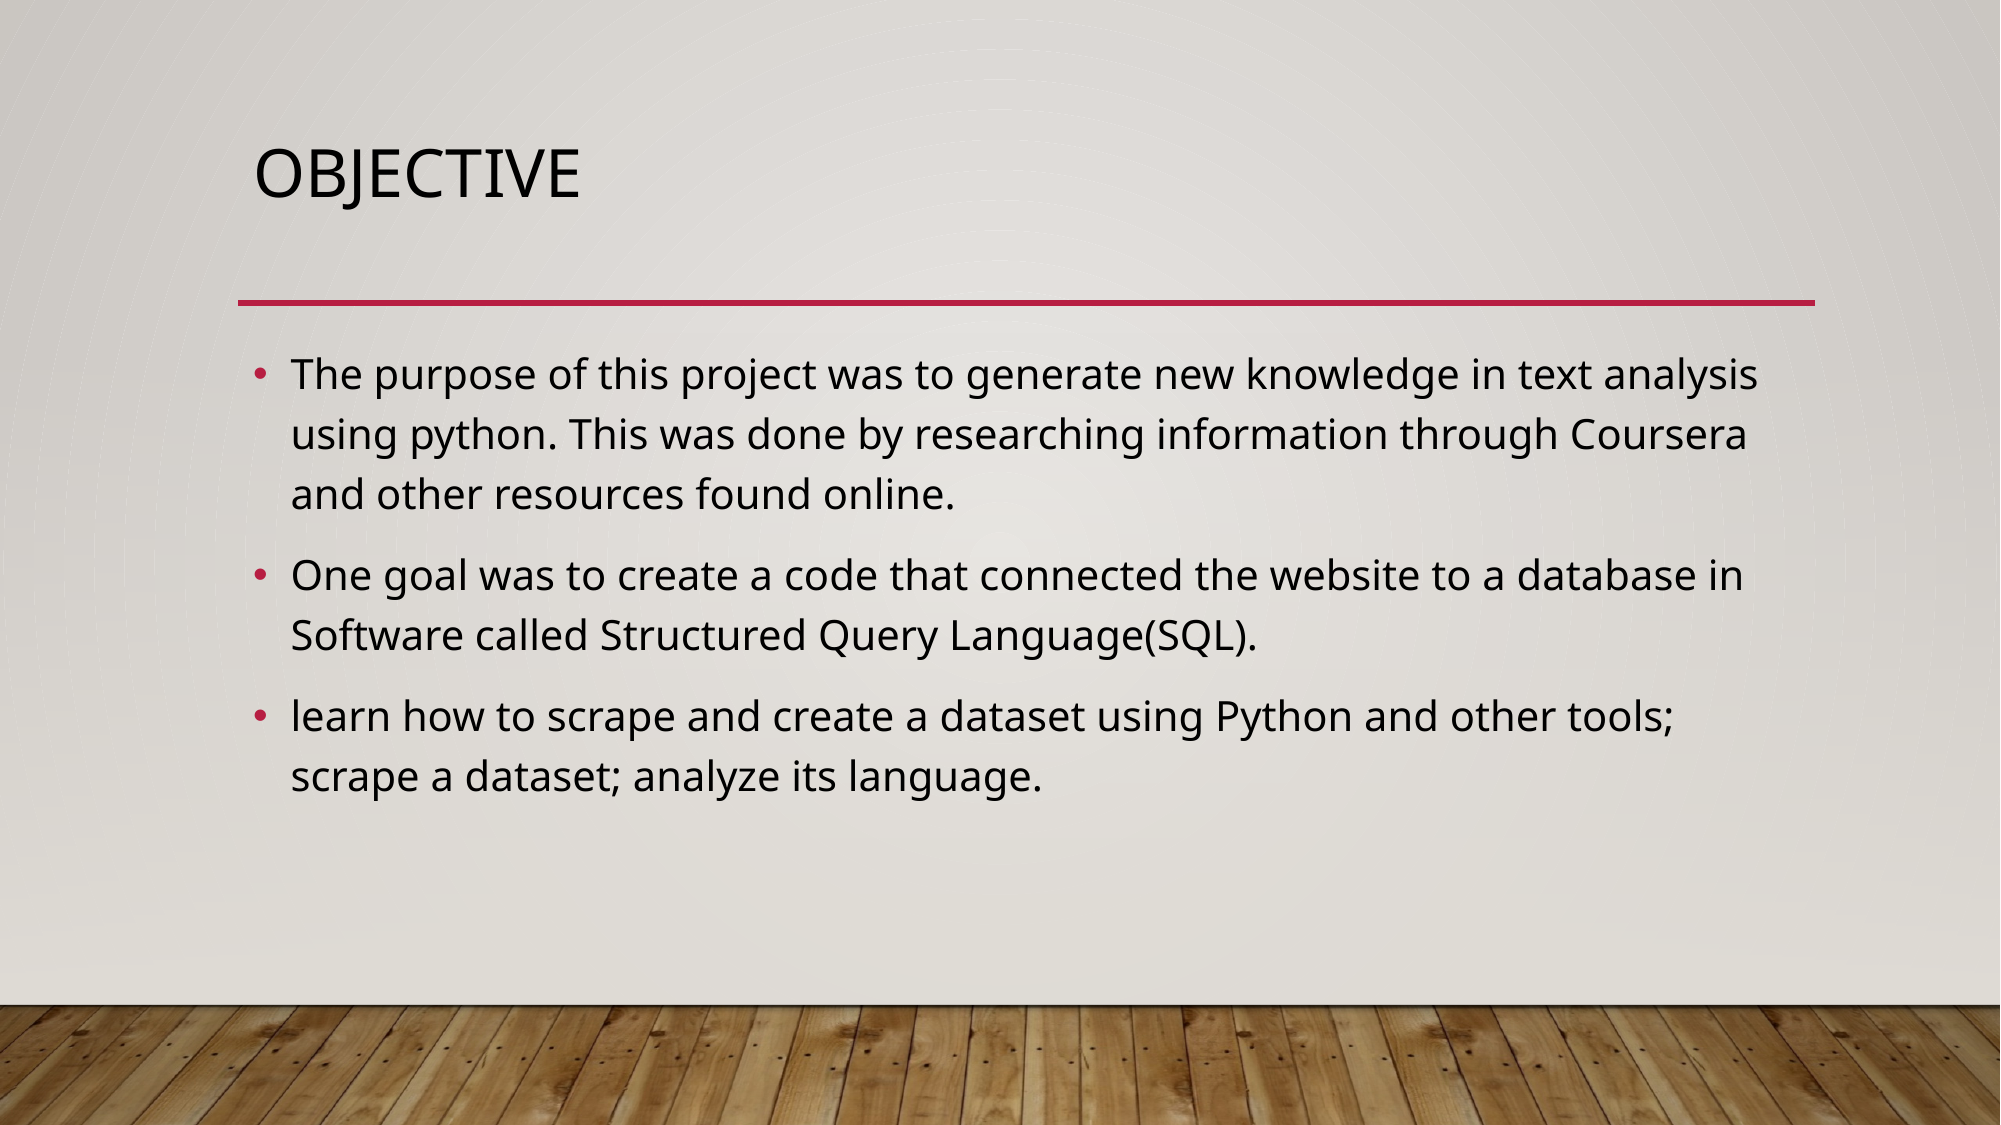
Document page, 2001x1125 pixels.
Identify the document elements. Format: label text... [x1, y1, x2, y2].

list The purpose of this project was to generate new knowledge in text analysis using python. This was done by researching information through Coursera and other resources found online. One goal was to create a code that connected the website to a database in Software called Structured Query Language(SQL). learn how to scrape and create a dataset using Python and other tools; scrape a dataset; analyze its language. [238, 330, 1814, 897]
picture [0, 1005, 2000, 1125]
title objective [238, 131, 1814, 305]
